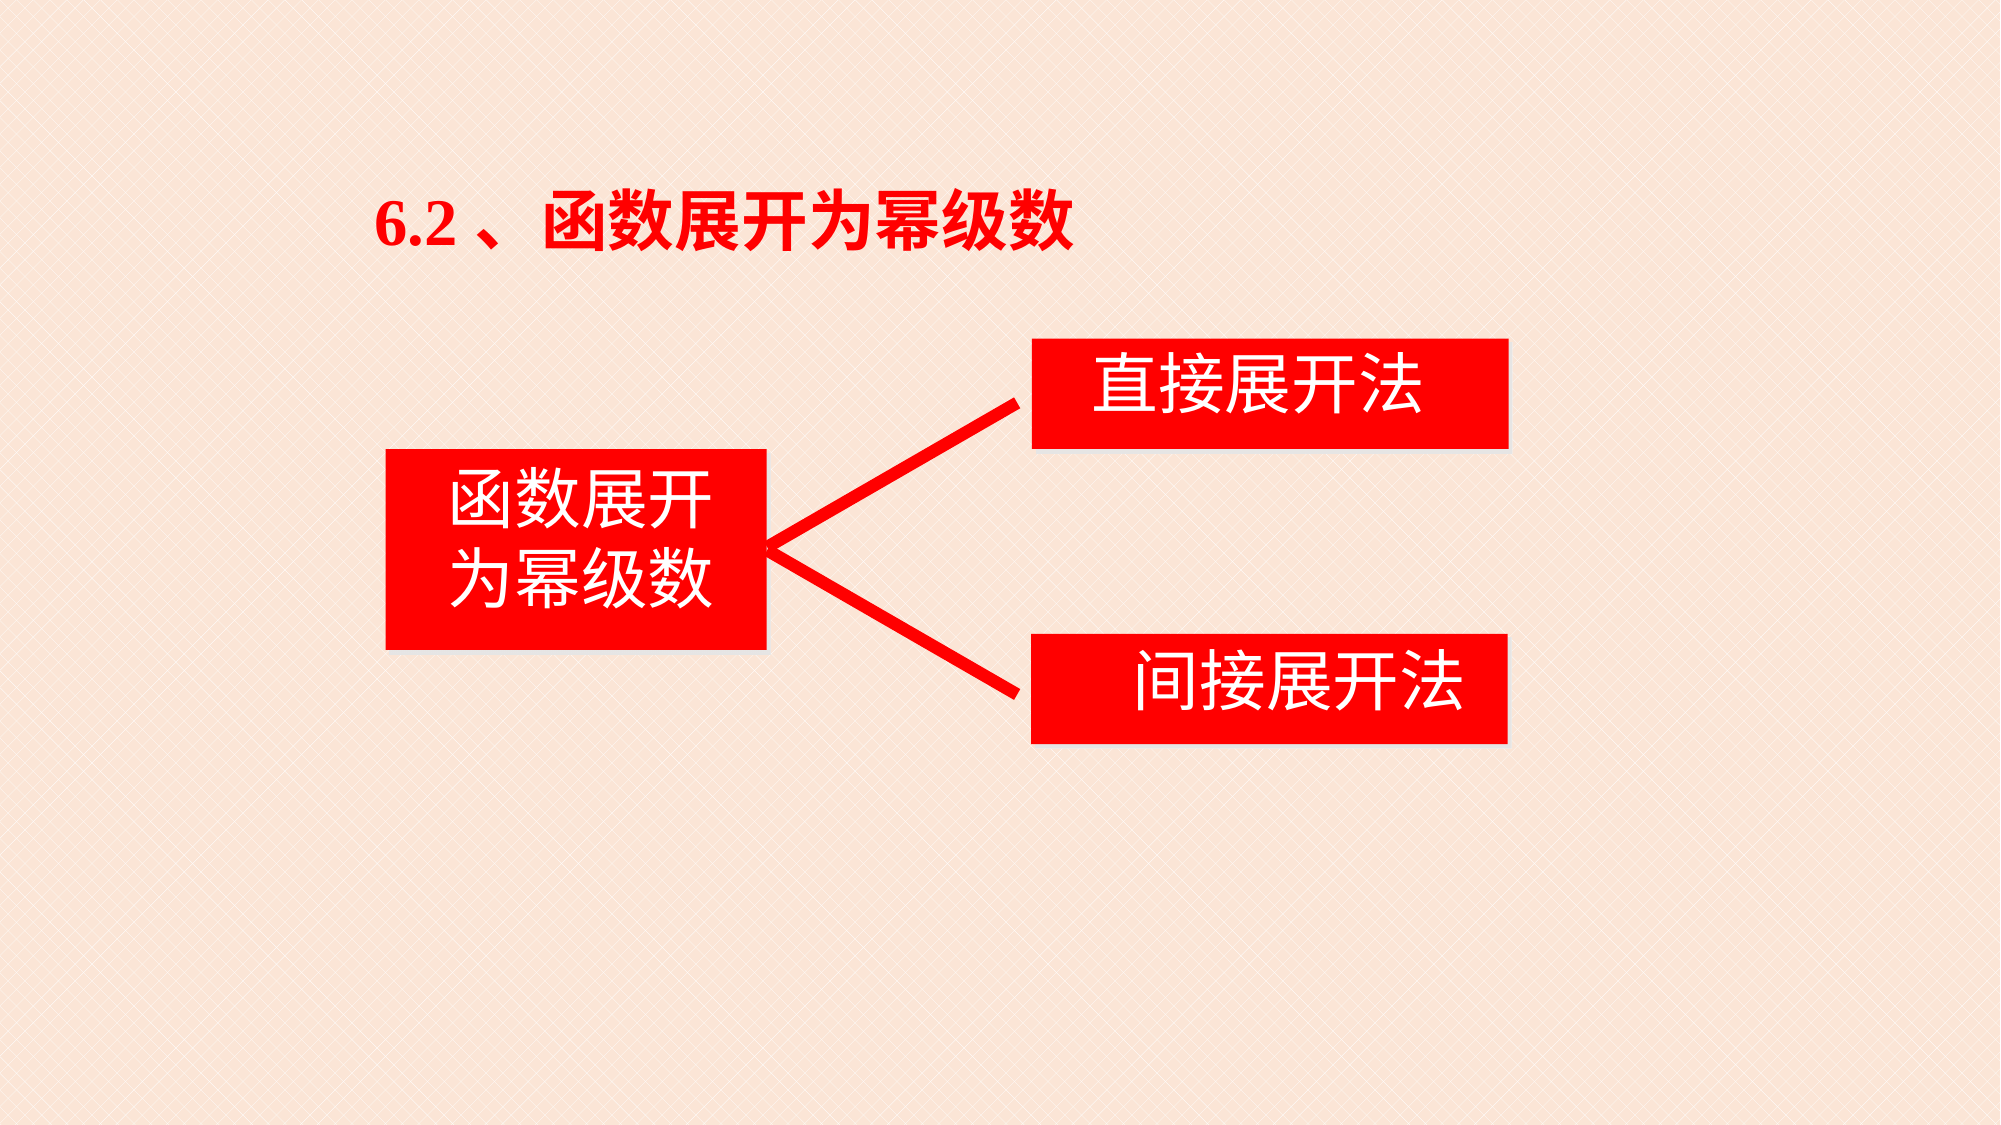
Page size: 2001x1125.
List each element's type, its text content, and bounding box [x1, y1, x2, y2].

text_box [385, 449, 767, 650]
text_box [1031, 631, 1532, 745]
text_box 6.2、函数展开为幂级数 [340, 171, 1110, 267]
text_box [1031, 334, 1509, 449]
